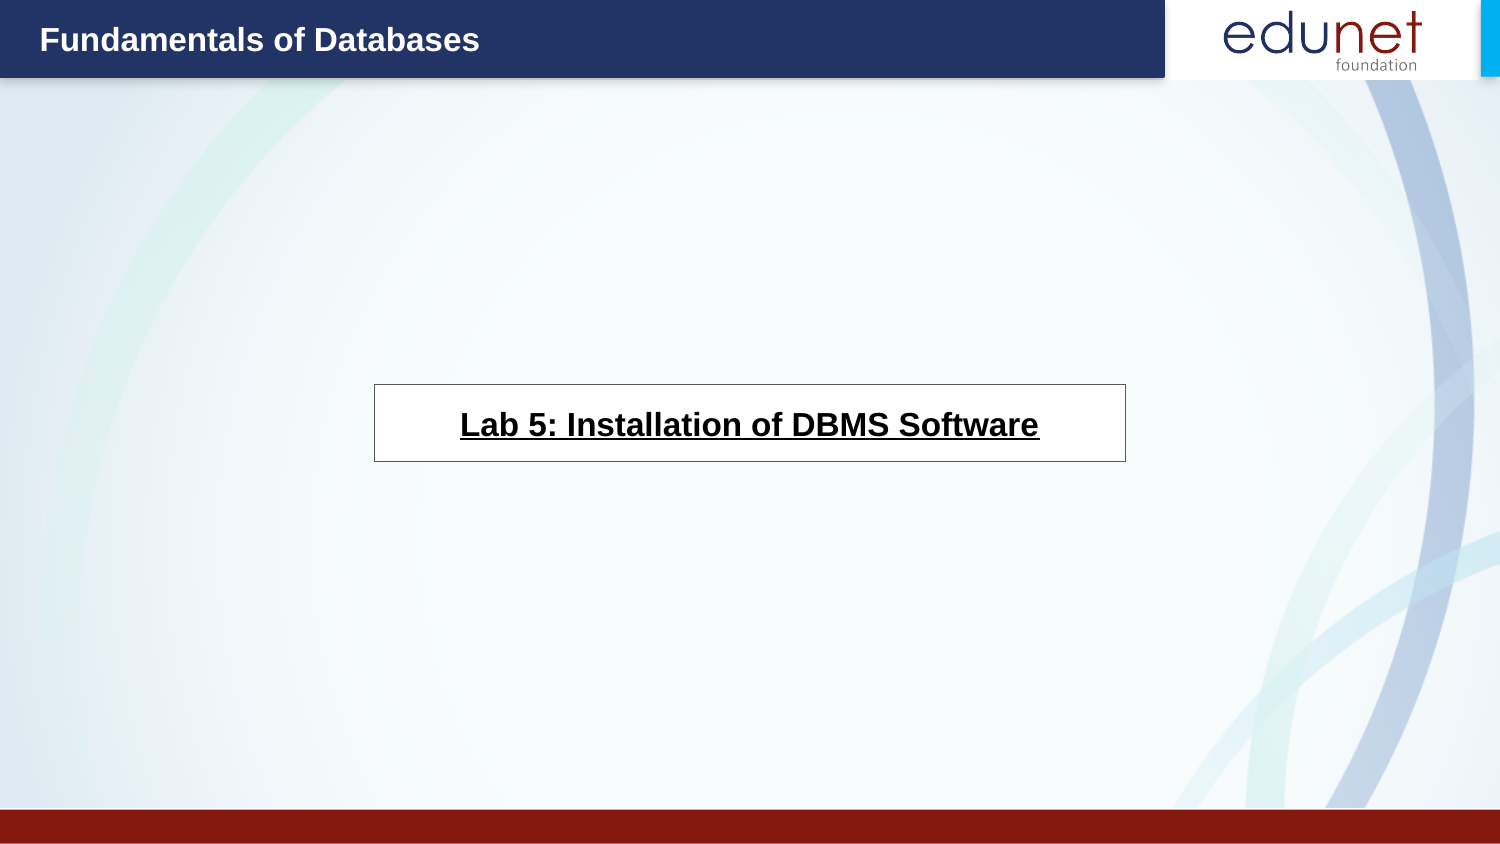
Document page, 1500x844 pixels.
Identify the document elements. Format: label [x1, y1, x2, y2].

picture [1219, 8, 1424, 75]
picture [0, 80, 1500, 808]
